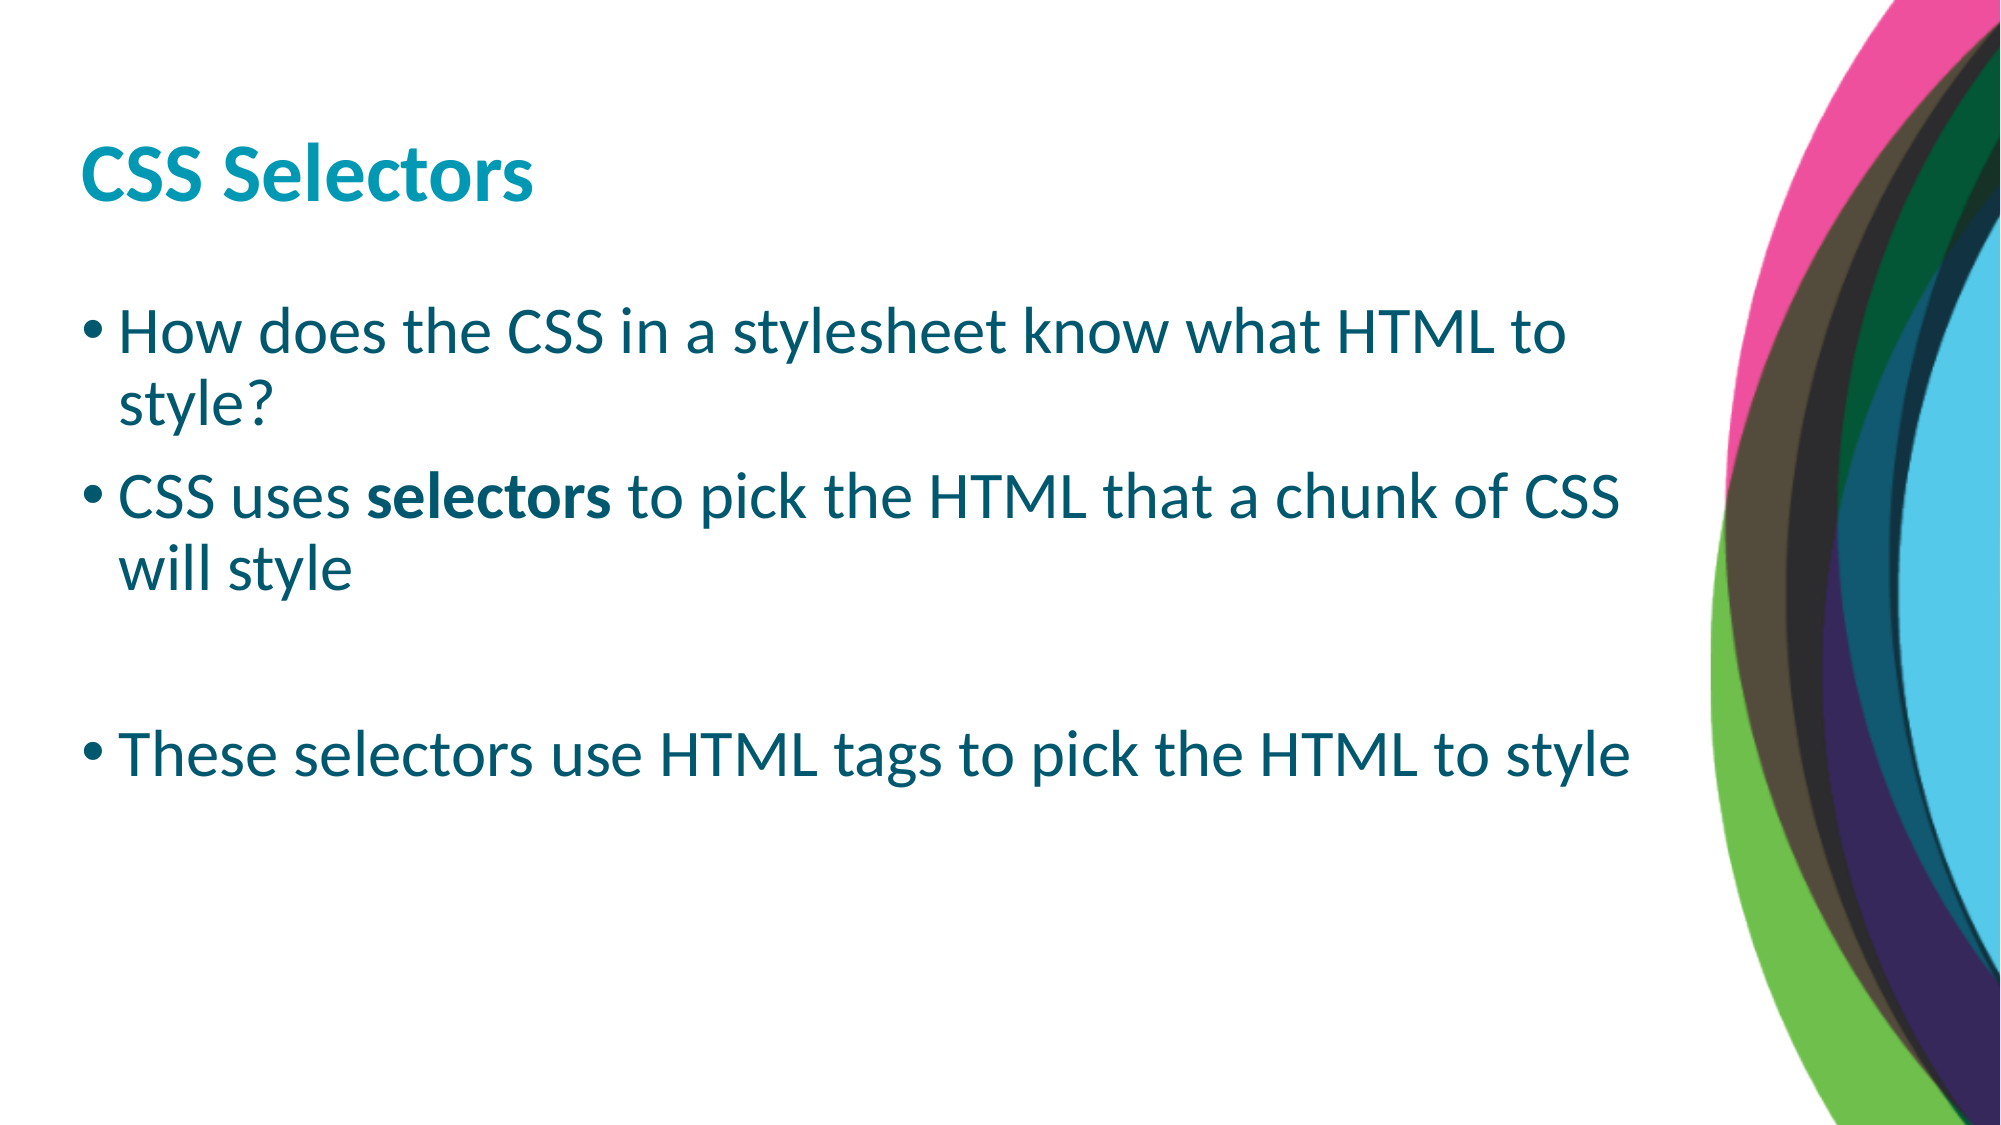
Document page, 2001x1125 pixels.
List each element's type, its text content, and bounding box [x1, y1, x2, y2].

picture [1711, 0, 2001, 1125]
list How does the CSS in a stylesheet know what HTML to style? CSS uses selectors to pick the HTML that a chunk of CSS will style These selectors use HTML tags to pick the HTML to style [66, 288, 1650, 1065]
list CSS Selectors [66, 121, 1650, 260]
